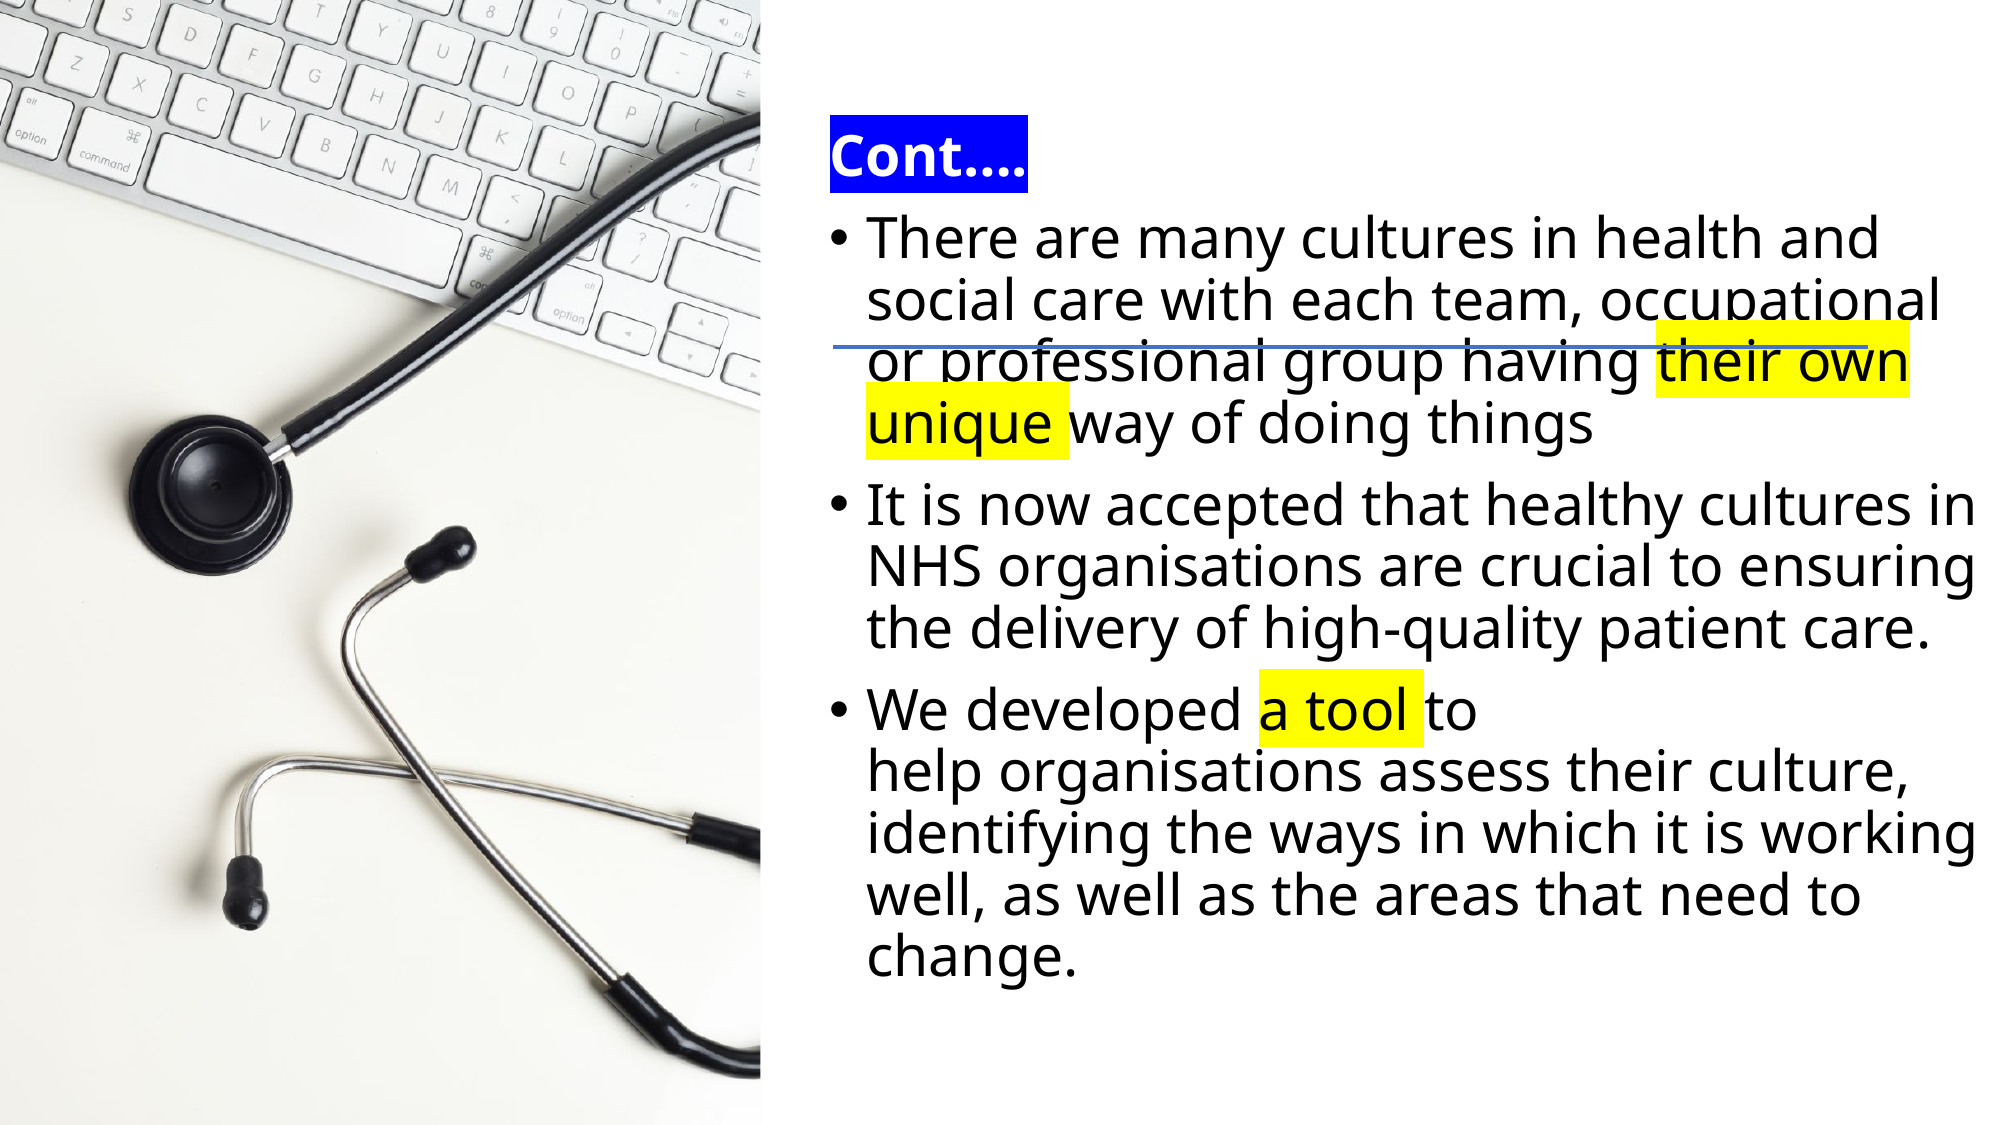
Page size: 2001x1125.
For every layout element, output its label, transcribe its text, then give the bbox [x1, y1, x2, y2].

list Cont…. There are many cultures in health and social care with each team, occupational or professional group having their own unique way of doing things It is now accepted that healthy cultures in NHS organisations are crucial to ensuring the delivery of high-quality patient care. We developed a tool to help organisations assess their culture, identifying the ways in which it is working well, as well as the areas that need to change. [814, 119, 2000, 1021]
picture [0, 0, 761, 1125]
